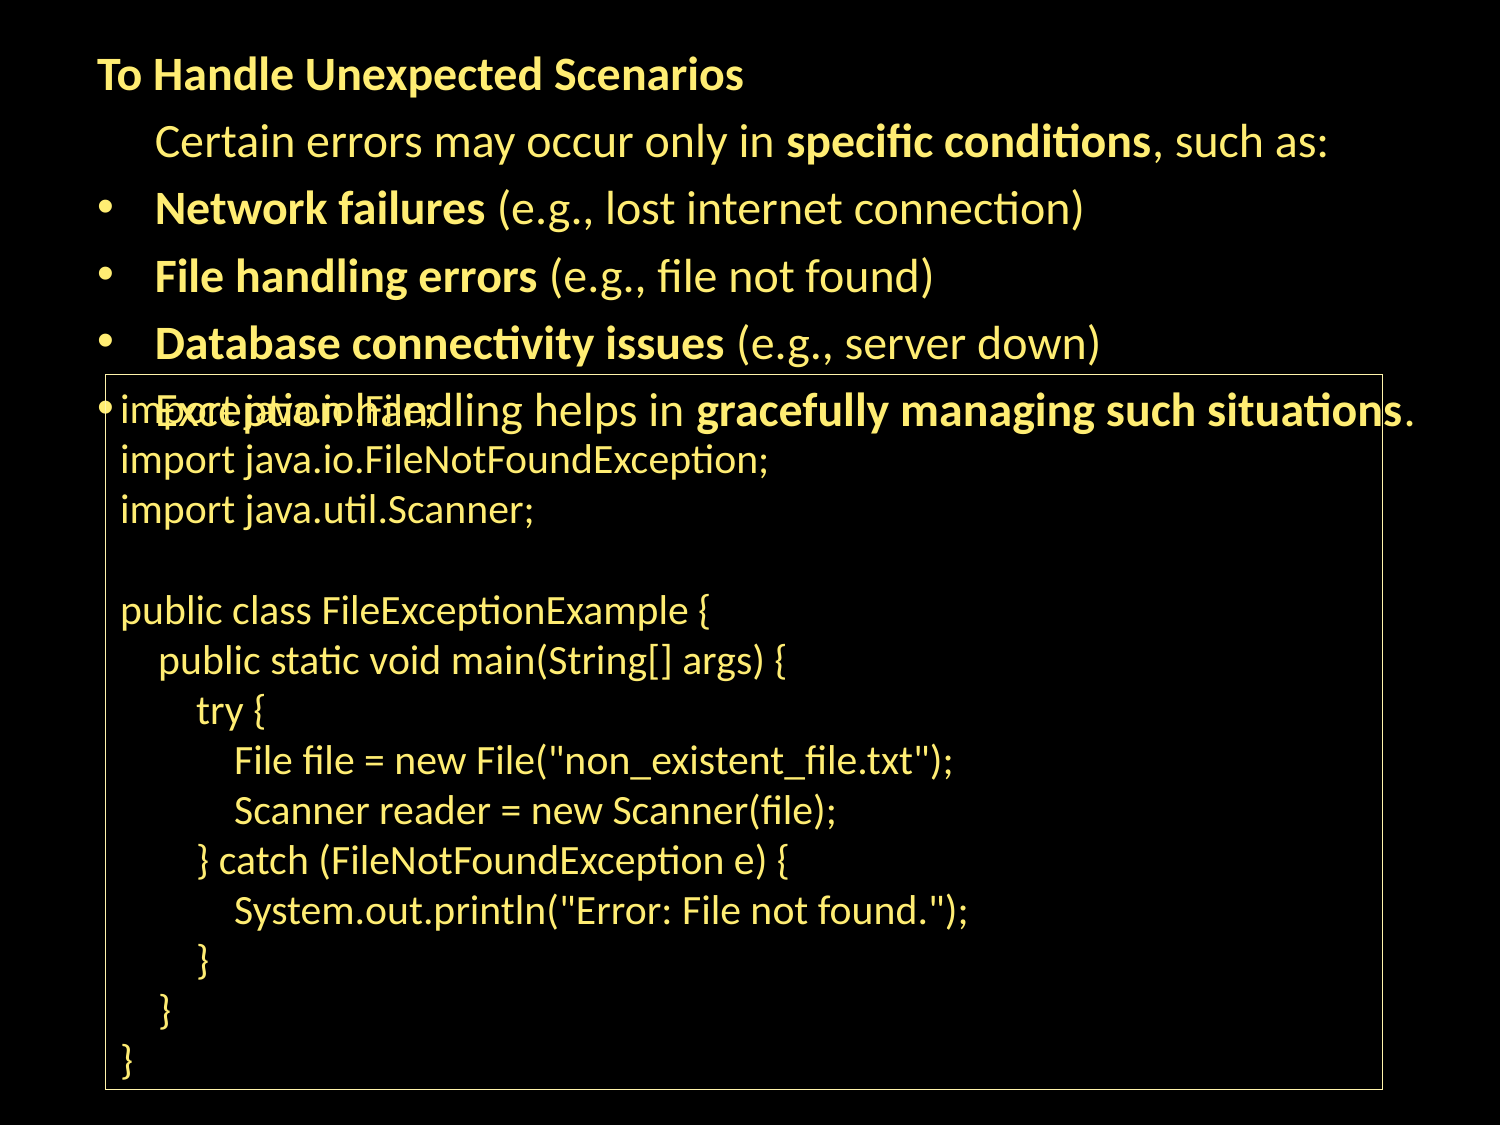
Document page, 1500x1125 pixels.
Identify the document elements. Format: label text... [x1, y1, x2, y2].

text_box import java.io.File; import java.io.FileNotFoundException; import java.util.Scanner; public class FileExceptionExample { public static void main(String[] args) { try { File file = new File("non_existent_file.txt"); Scanner reader = new Scanner(file); } catch (FileNotFoundException e) { System.out.println("Error: File not found."); } } } [105, 374, 1383, 1090]
list To Handle Unexpected Scenarios Certain errors may occur only in specific conditions, such as: Network failures (e.g., lost internet connection) File handling errors (e.g., file not found) Database connectivity issues (e.g., server down) Exception handling helps in gracefully managing such situations. [82, 35, 1432, 504]
